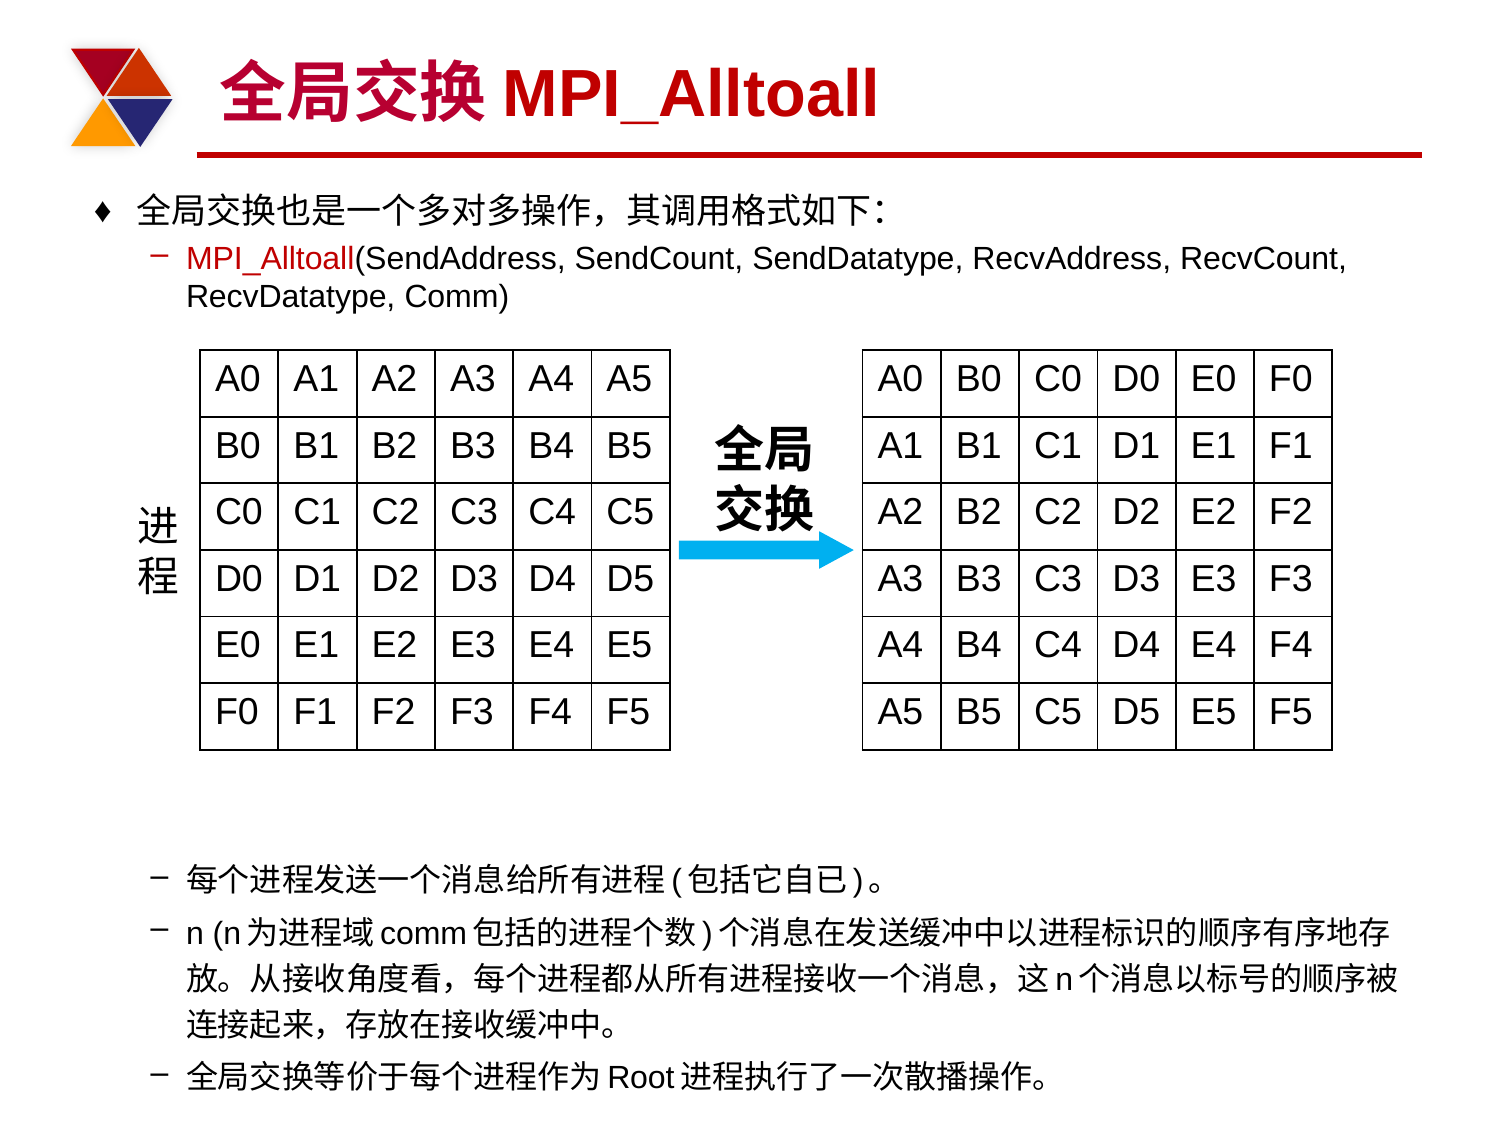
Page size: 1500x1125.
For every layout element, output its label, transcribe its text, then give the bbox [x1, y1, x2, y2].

table_cell D4 [514, 551, 591, 616]
table_cell E4 [1177, 617, 1253, 682]
table_cell B4 [514, 418, 591, 482]
table_header D0 [1098, 351, 1175, 416]
table_cell F3 [436, 684, 512, 749]
table_cell F1 [279, 684, 356, 749]
table_cell E2 [1177, 484, 1253, 549]
table_cell C1 [1020, 418, 1097, 482]
table_cell A4 [863, 617, 940, 682]
text_box [678, 540, 854, 569]
list 全局交换也是一个多对多操作，其调用格式如下： MPI_Alltoall(SendAddress, SendCount, SendDatatype, RecvAddress, RecvCount, RecvDatatype, Comm) 每个进程发送一个消息给所有进程(包括它自已)。 n (n为进程域comm包括的进程个数)个消息在发送缓冲中以进程标识的顺序有序地存放。从接收角度看，每个进程都从所有进程接收一个消息，这n个消息以标号的顺序被连接起来，存放在接收缓冲中。 全局交换等价于每个进程作为Root进程执行了一次散播操作。 [79, 181, 1422, 1113]
table_cell F4 [514, 684, 591, 749]
table_cell B4 [942, 617, 1018, 682]
table_cell D3 [436, 551, 512, 616]
table_header A4 [514, 351, 591, 416]
table_cell D5 [1098, 684, 1175, 749]
table_cell C4 [514, 484, 591, 549]
table_cell B1 [942, 418, 1018, 482]
table_cell E3 [1177, 551, 1253, 616]
table_cell A5 [863, 684, 940, 749]
table_cell D0 [201, 551, 277, 616]
table_cell E1 [279, 617, 356, 682]
table_cell E5 [1177, 684, 1253, 749]
table_cell B5 [942, 684, 1018, 749]
table_cell C4 [1020, 617, 1097, 682]
text_box 进程 [123, 491, 190, 607]
table_cell A3 [863, 551, 940, 616]
table_header A5 [592, 351, 669, 416]
table_header C0 [1020, 351, 1097, 416]
text_box 全局交换 [699, 409, 875, 545]
table_header A2 [358, 351, 434, 416]
table_cell B5 [592, 418, 669, 482]
table_header B0 [942, 351, 1018, 416]
table_cell C3 [1020, 551, 1097, 616]
table_cell B3 [942, 551, 1018, 616]
table_cell F2 [1255, 484, 1331, 549]
table_cell B1 [279, 418, 356, 482]
table_cell C2 [358, 484, 434, 549]
table_cell C1 [279, 484, 356, 549]
table_cell D1 [279, 551, 356, 616]
table_cell B2 [942, 484, 1018, 549]
table_cell A1 [875, 418, 940, 482]
table_cell E5 [592, 617, 669, 682]
table_cell B2 [358, 418, 434, 482]
table_cell F5 [1255, 684, 1331, 749]
table_cell E4 [514, 617, 591, 682]
table_header F0 [1255, 351, 1331, 416]
table_cell B3 [436, 418, 512, 482]
table_cell F0 [201, 684, 277, 749]
title 全局交换MPI_Alltoall [204, 36, 1405, 137]
table_cell C2 [1020, 484, 1097, 549]
table_cell D2 [1098, 484, 1175, 549]
table_cell D2 [358, 551, 434, 616]
table_header A0 [201, 351, 277, 416]
table_cell E0 [201, 617, 277, 682]
table_cell E2 [358, 617, 434, 682]
table_cell E1 [1177, 418, 1253, 482]
table_cell F5 [592, 684, 669, 749]
table_header E0 [1177, 351, 1253, 416]
table_cell B0 [201, 418, 277, 482]
table_cell C3 [436, 484, 512, 549]
table_cell F2 [358, 684, 434, 749]
table_cell F4 [1255, 617, 1331, 682]
table_cell C5 [1020, 684, 1097, 749]
table_cell F3 [1255, 551, 1331, 616]
table_header A0 [863, 351, 940, 416]
table_cell F1 [1255, 418, 1331, 482]
table_header A1 [279, 351, 356, 416]
table_cell D1 [1098, 418, 1175, 482]
table_cell D5 [592, 551, 669, 616]
table_cell A2 [863, 484, 940, 549]
table_cell C5 [592, 484, 669, 549]
table_cell E3 [436, 617, 512, 682]
table_header A3 [436, 351, 512, 416]
table_cell D3 [1098, 551, 1175, 616]
table_cell D4 [1098, 617, 1175, 682]
table_cell C0 [201, 484, 277, 549]
